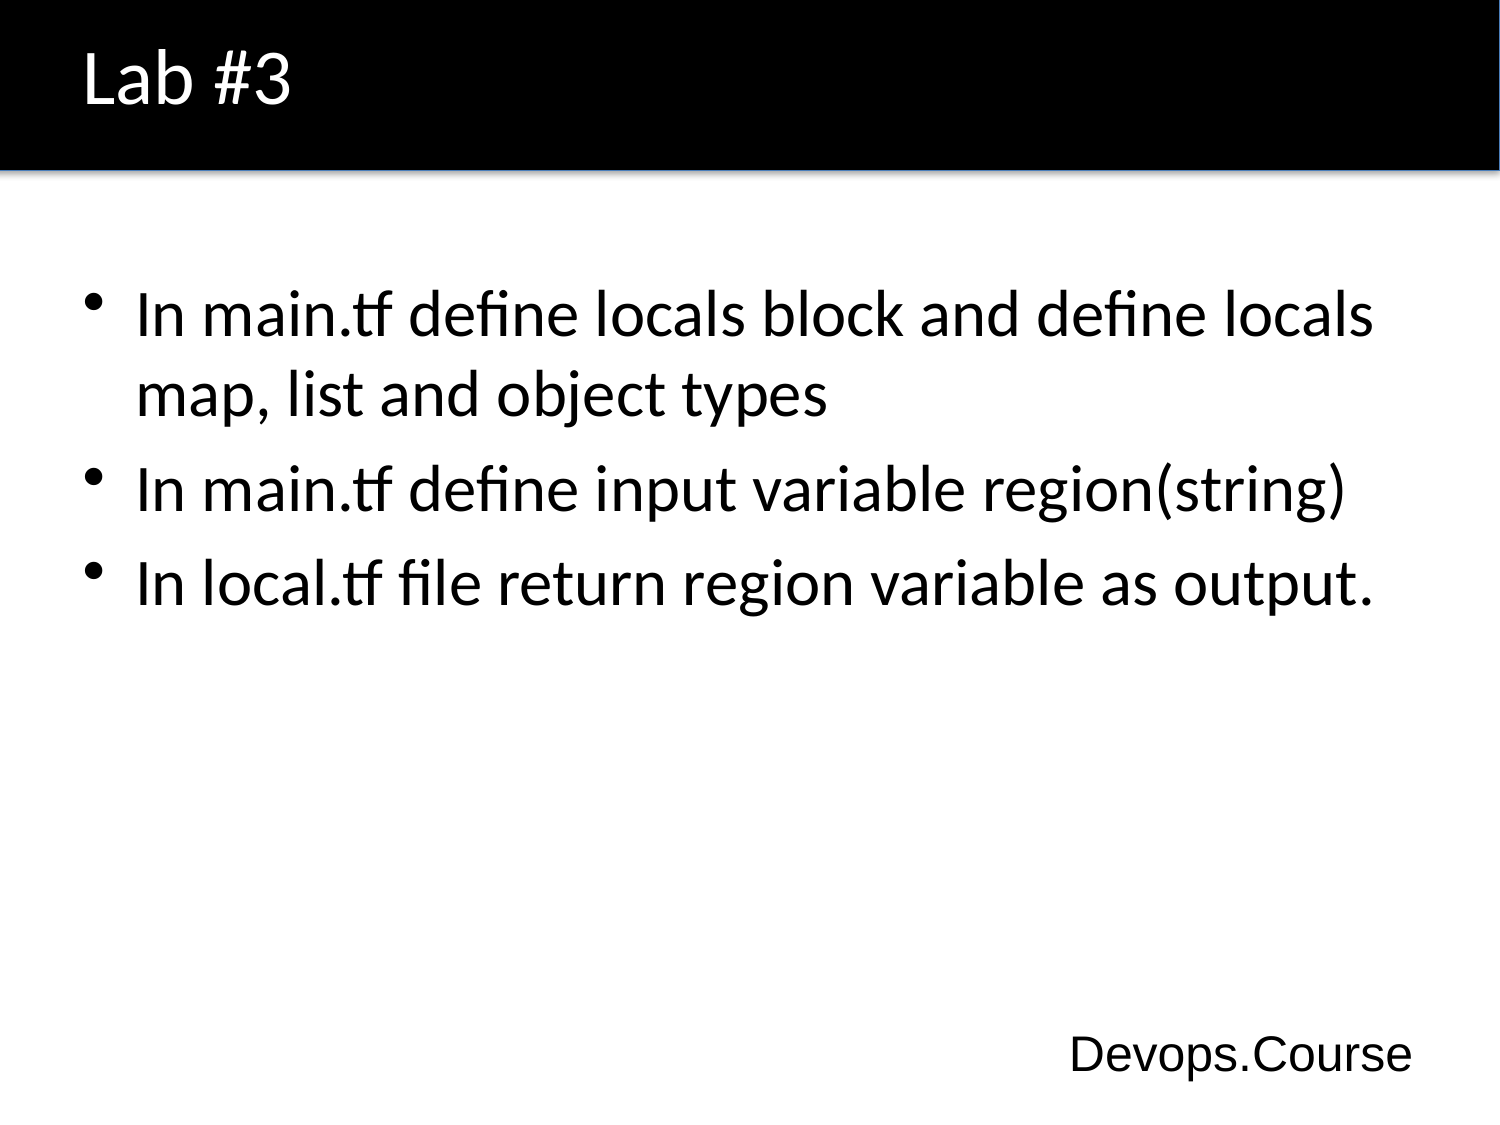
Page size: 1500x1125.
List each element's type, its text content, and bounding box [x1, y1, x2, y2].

title Lab #3 [74, 18, 1426, 129]
text_box [0, 0, 1500, 171]
list In main.tf define locals block and define locals map, list and object types In main.tf define input variable region(string) In local.tf file return region variable as output. [74, 261, 1426, 1006]
text_box Devops.Course [991, 1013, 1491, 1101]
